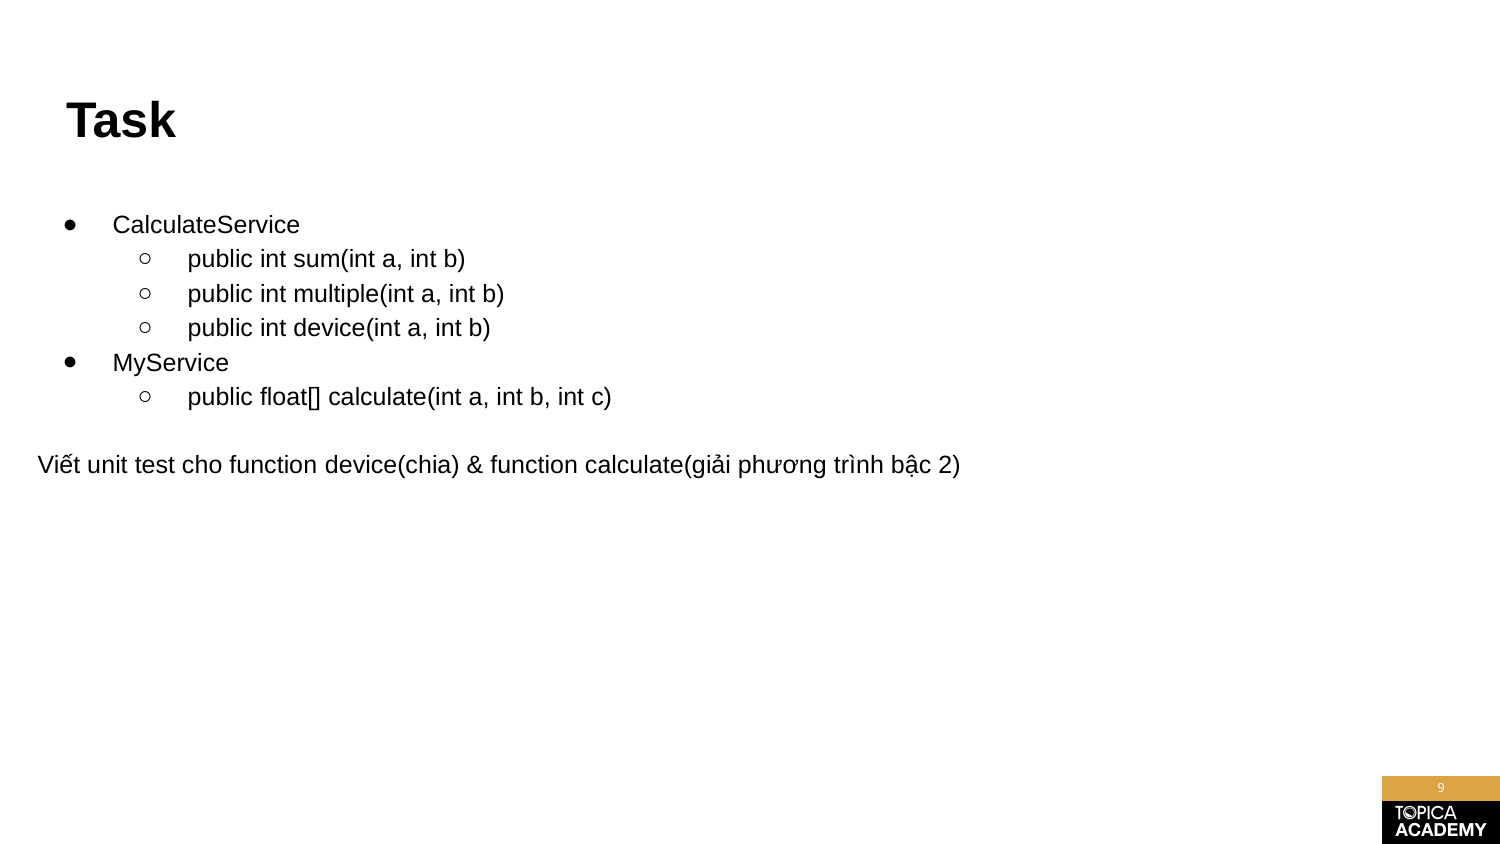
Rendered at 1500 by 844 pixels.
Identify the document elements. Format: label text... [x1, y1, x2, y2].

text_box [1381, 775, 1500, 844]
list CalculateService public int sum(int a, int b) public int multiple(int a, int b) public int device(int a, int b) MyService public float[] calculate(int a, int b, int c) Viết unit test cho function device(chia) & function calculate(giải phương trình bậc 2) [22, 189, 1449, 760]
title Task [51, 72, 1449, 167]
